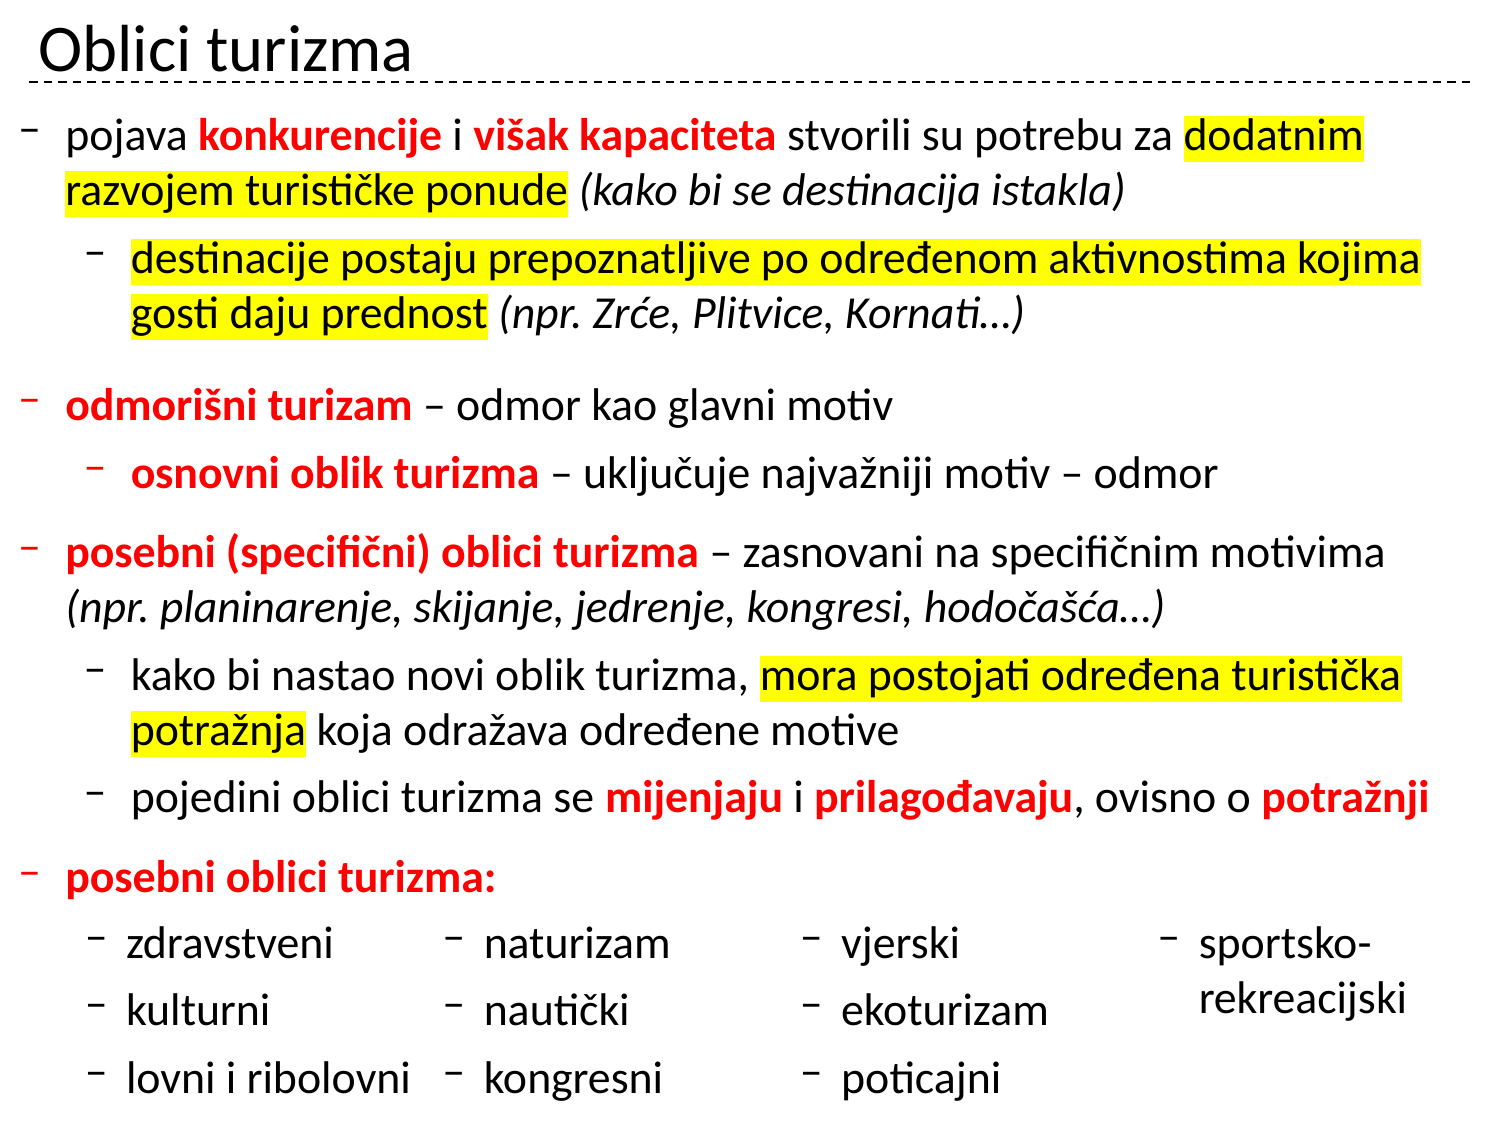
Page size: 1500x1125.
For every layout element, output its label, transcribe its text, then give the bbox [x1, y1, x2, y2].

text_box zdravstveni kulturni lovni i ribolovni naturizam nautički kongresni vjerski ekoturizam poticajni sportsko-rekreacijski [70, 905, 1500, 1125]
title Oblici turizma [23, 0, 1477, 98]
list pojava konkurencije i višak kapaciteta stvorili su potrebu za dodatnim razvojem turističke ponude (kako bi se destinacija istakla) destinacije postaju prepoznatljive po određenom aktivnostima kojima gosti daju prednost (npr. Zrće, Plitvice, Kornati…) odmorišni turizam – odmor kao glavni motiv osnovni oblik turizma – uključuje najvažniji motiv – odmor posebni (specifični) oblici turizma – zasnovani na specifičnim motivima (npr. planinarenje, skijanje, jedrenje, kongresi, hodočašća…) kako bi nastao novi oblik turizma, mora postojati određena turistička potražnja koja odražava određene motive pojedini oblici turizma se mijenjaju i prilagođavaju, ovisno o potražnji posebni oblici turizma: [0, 97, 1500, 858]
